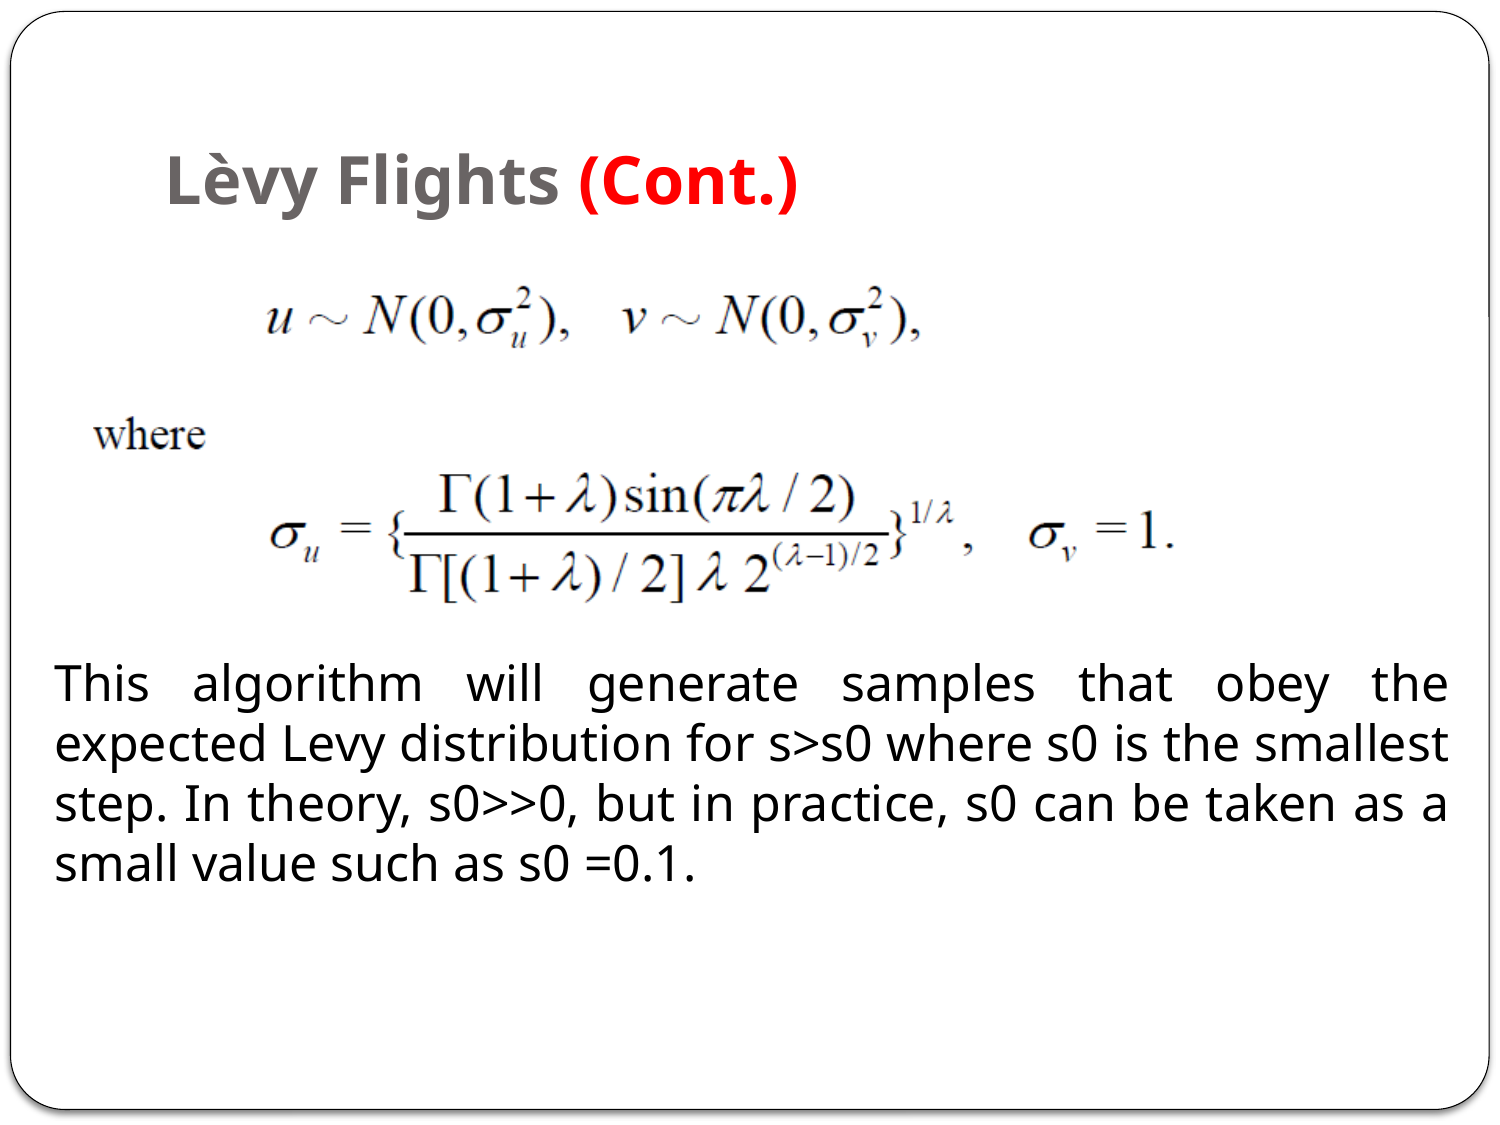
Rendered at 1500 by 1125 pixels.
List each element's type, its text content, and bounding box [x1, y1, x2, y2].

picture [252, 280, 938, 364]
title Lѐvy Flights (Cont.) [150, 45, 1425, 233]
picture [93, 403, 1213, 611]
text_box This algorithm will generate samples that obey the expected Levy distribution for s>s0 where s0 is the smallest step. In theory, s0>>0, but in practice, s0 can be taken as a small value such as s0 =0.1. [39, 644, 1465, 900]
